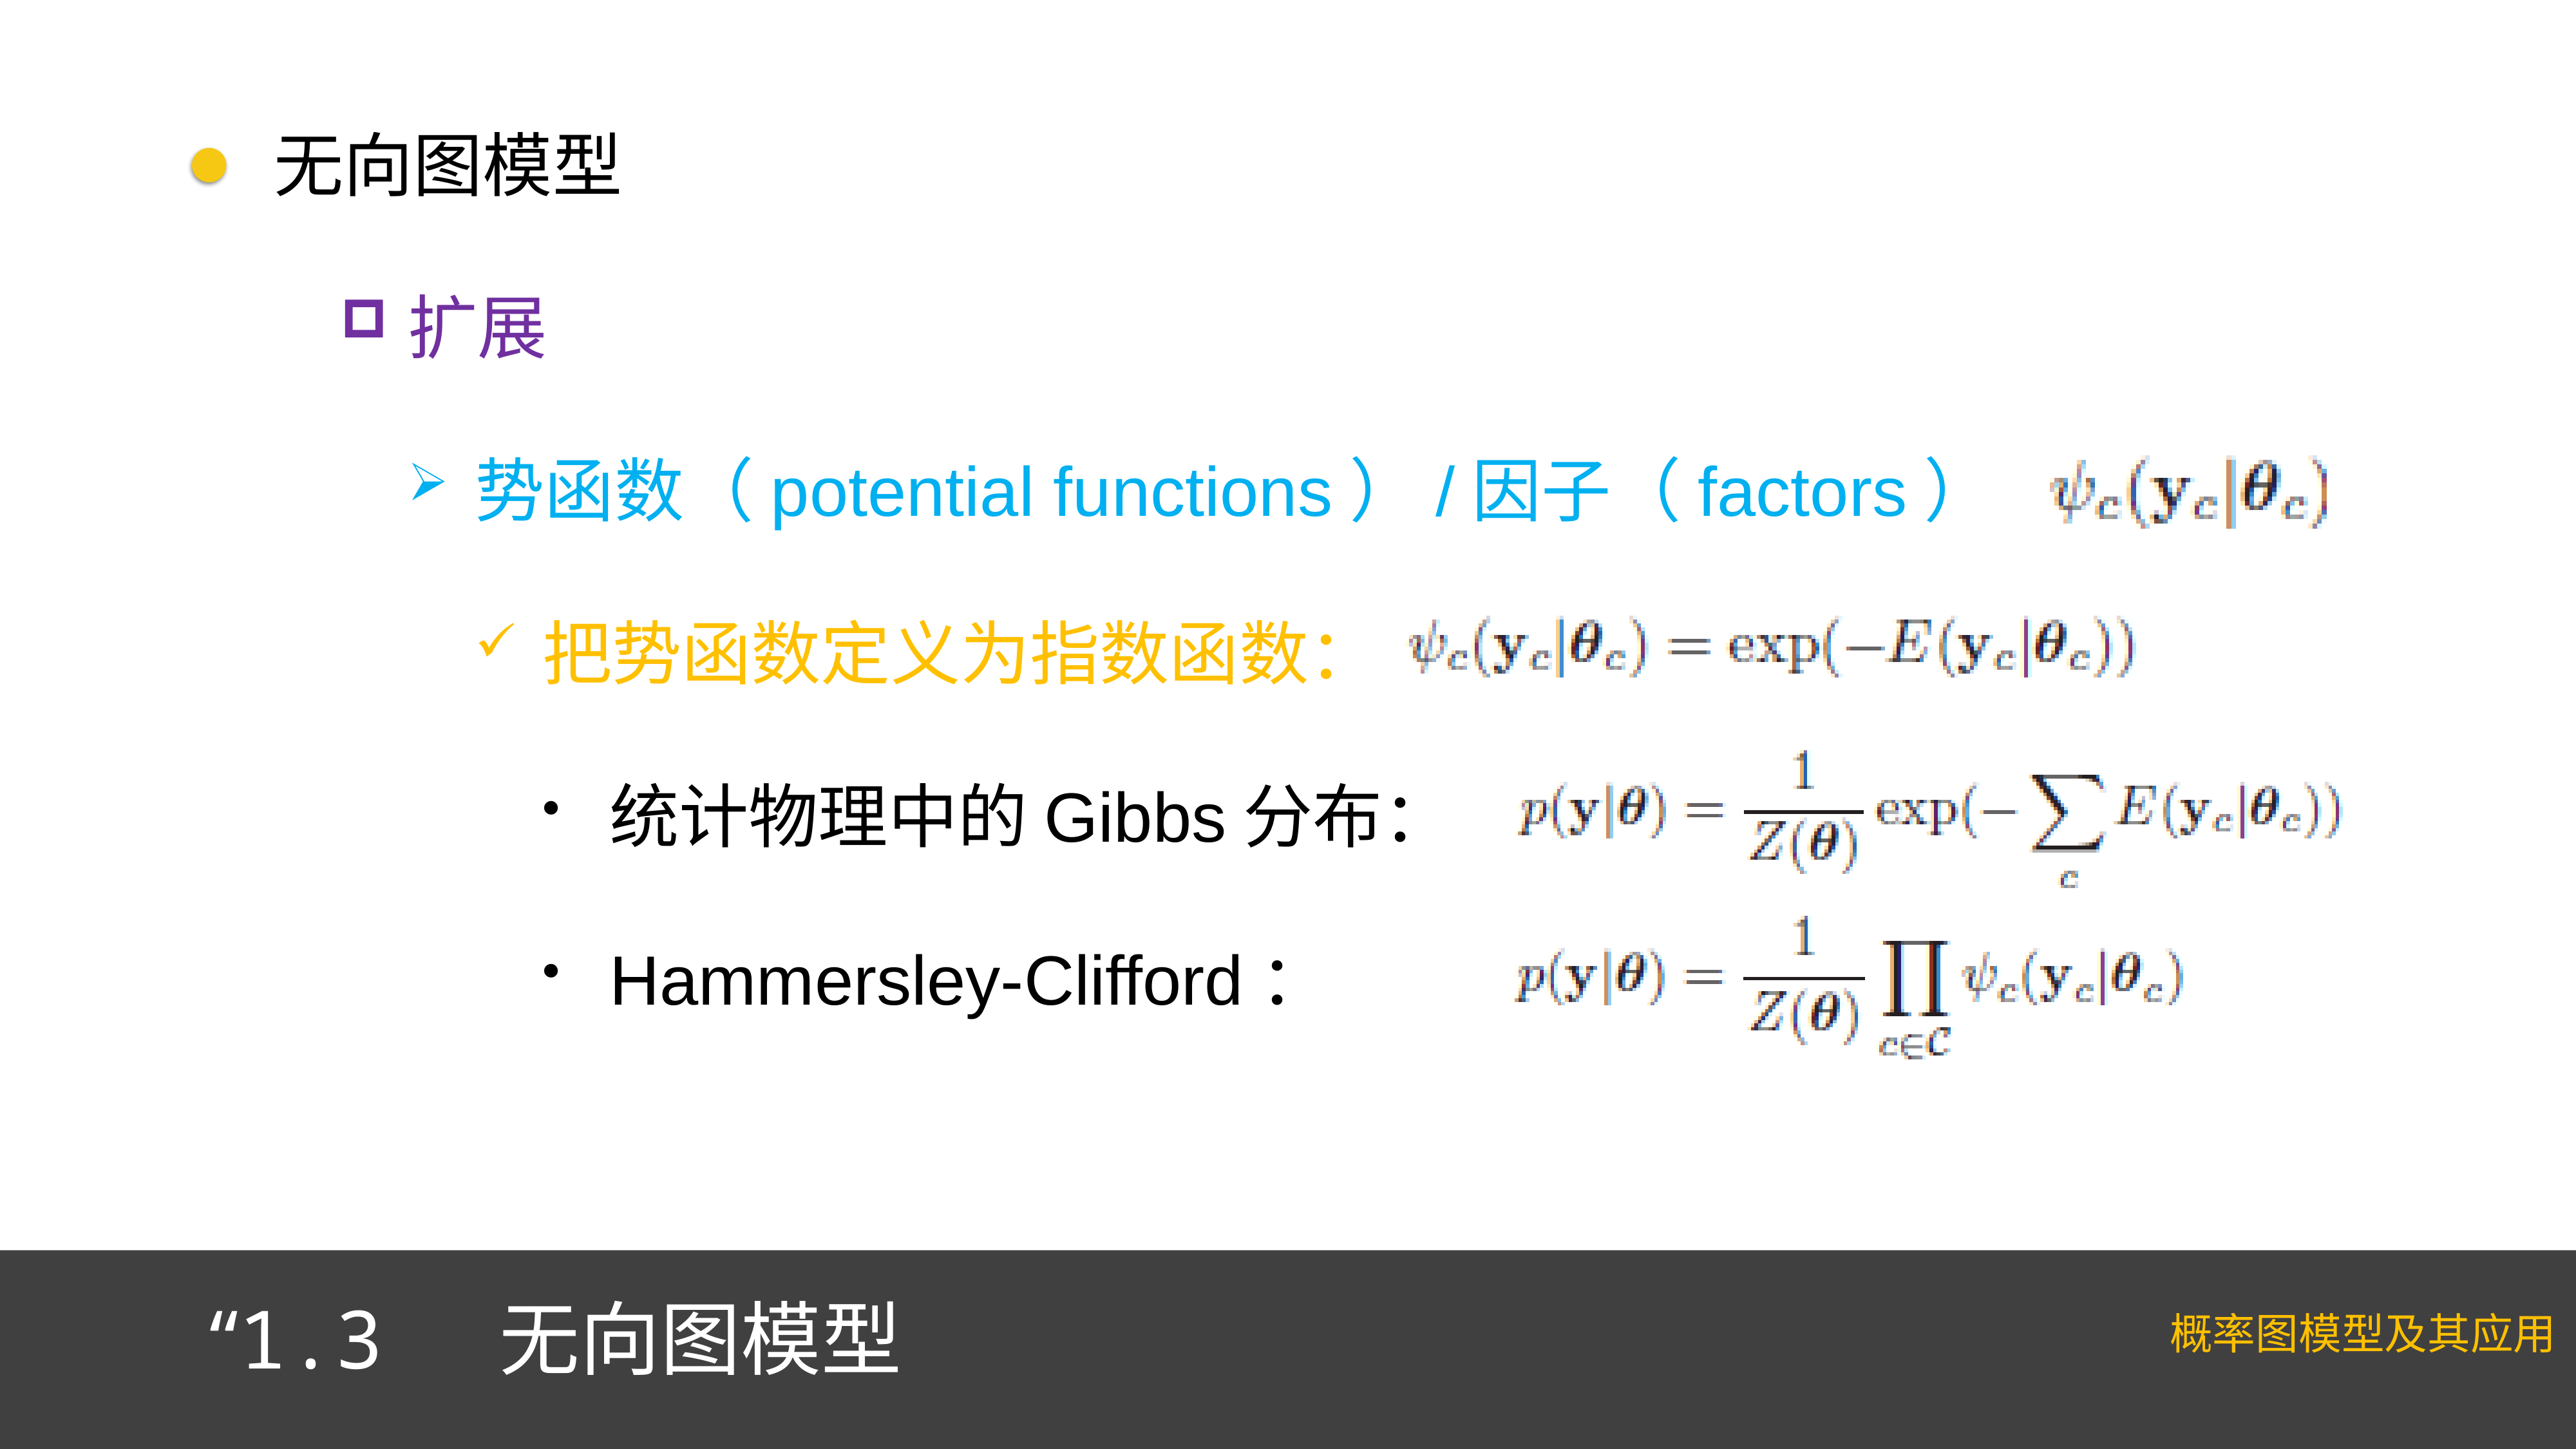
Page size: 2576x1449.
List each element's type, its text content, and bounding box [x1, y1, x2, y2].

list 无向图模型 扩展 势函数（potential functions）/因子（factors） 把势函数定义为指数函数： 统计物理中的Gibbs分布： Hammersley-Clifford： [268, 115, 2398, 1229]
title “1.3 无向图模型 [204, 1194, 1392, 1449]
picture [2041, 446, 2327, 529]
picture [1393, 596, 2161, 697]
text_box [192, 147, 227, 183]
picture [1490, 736, 2378, 1070]
